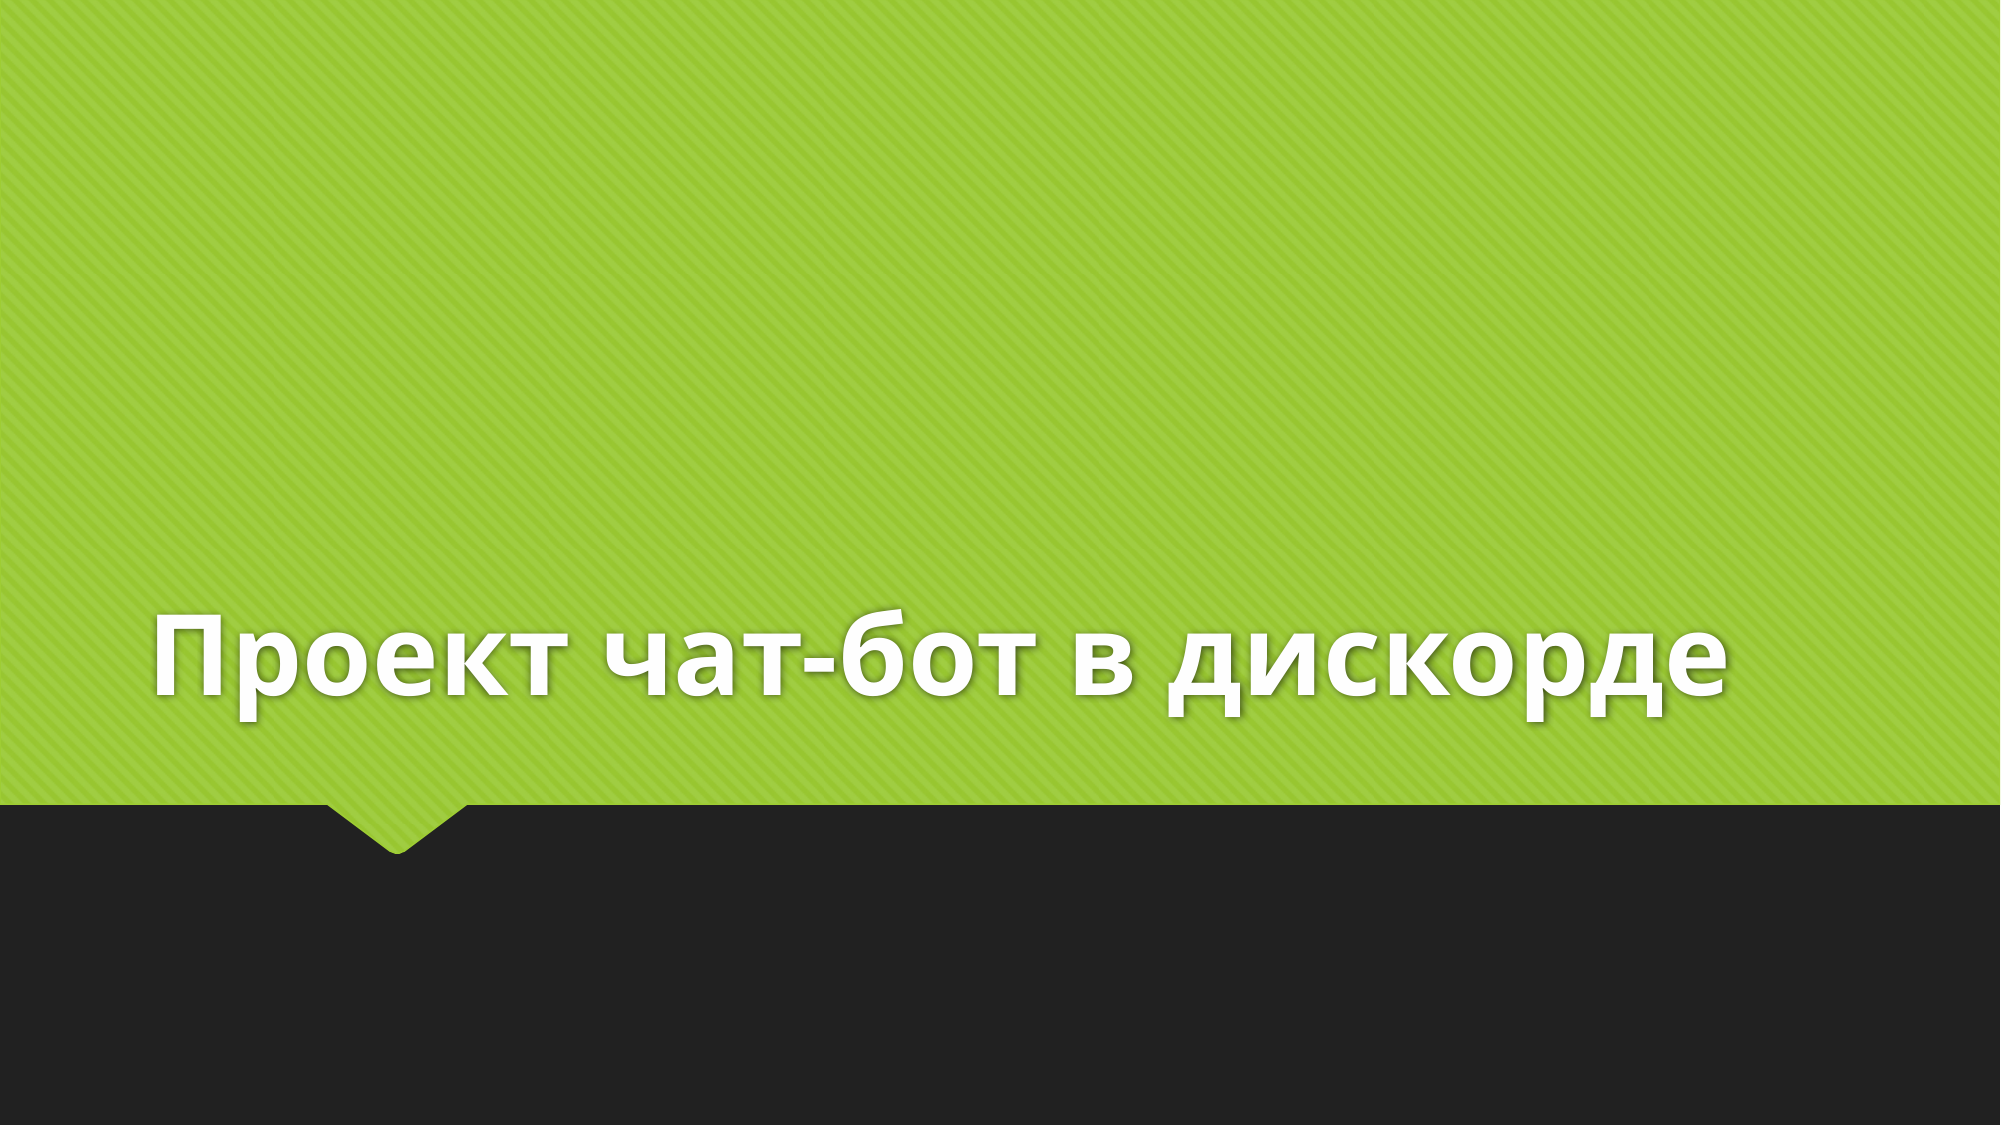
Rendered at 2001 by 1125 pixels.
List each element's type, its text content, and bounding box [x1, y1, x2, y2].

title Проект чат-бот в дискорде [132, 237, 1868, 726]
